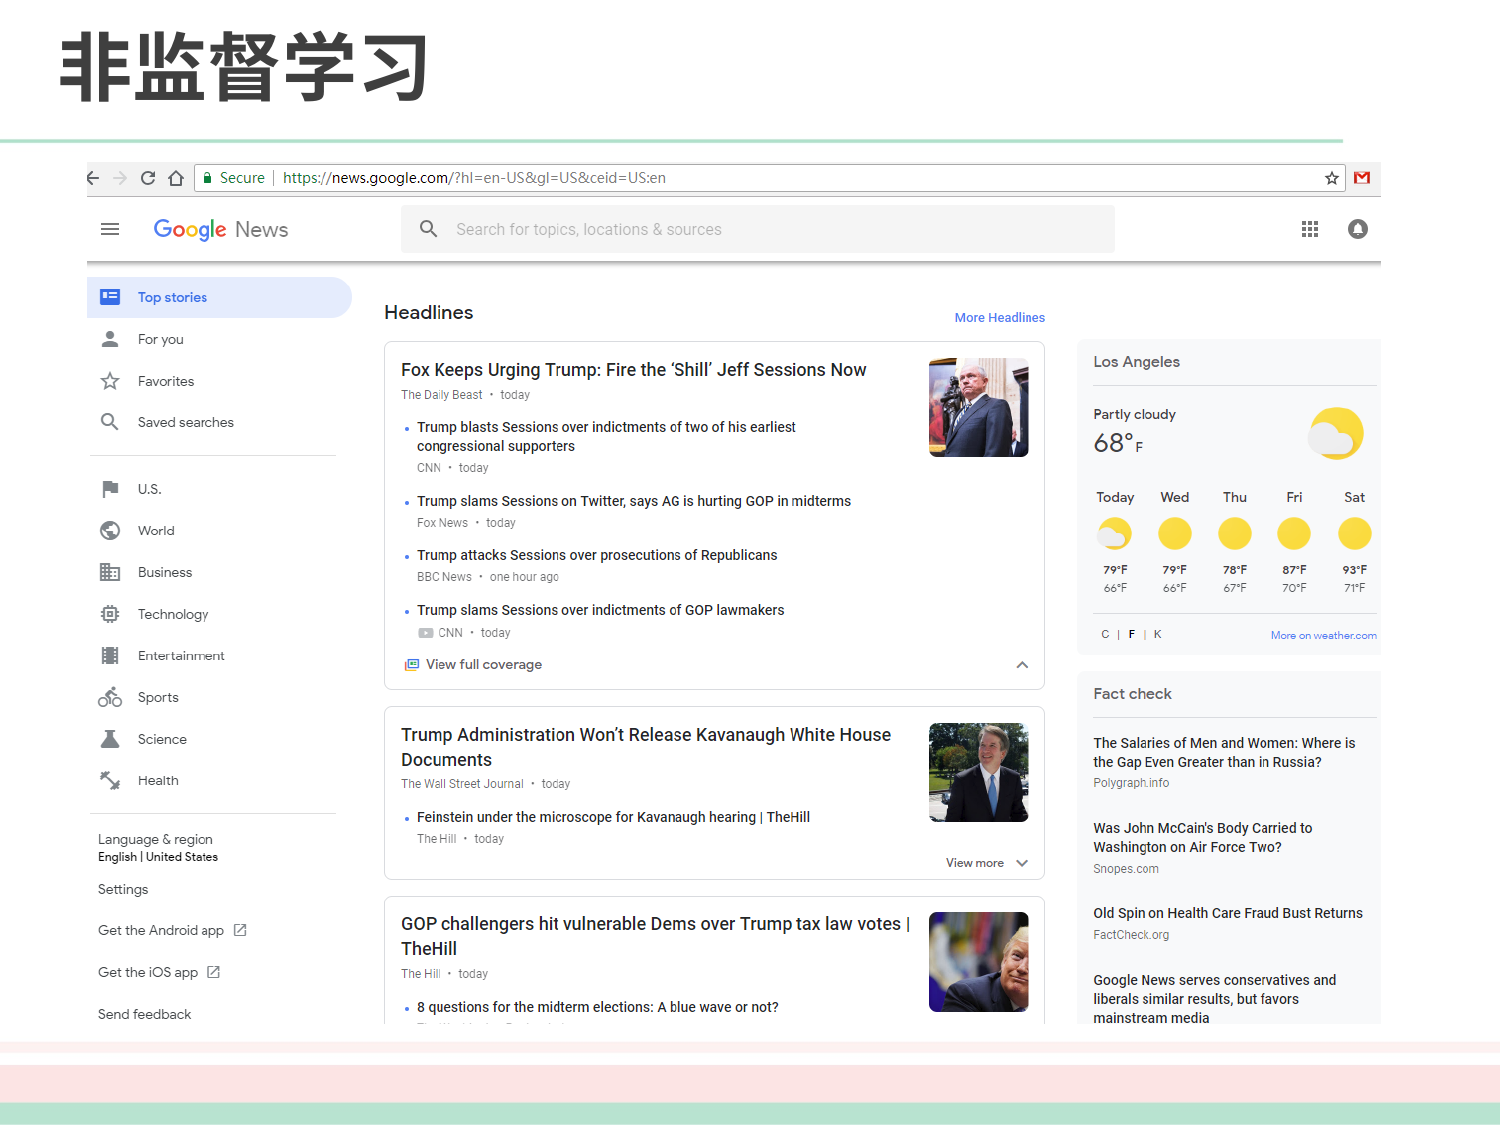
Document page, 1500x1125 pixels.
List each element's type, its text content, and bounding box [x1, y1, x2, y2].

title 非监督学习 [42, 7, 1337, 135]
picture [0, 0, 1500, 1125]
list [87, 162, 1381, 1024]
